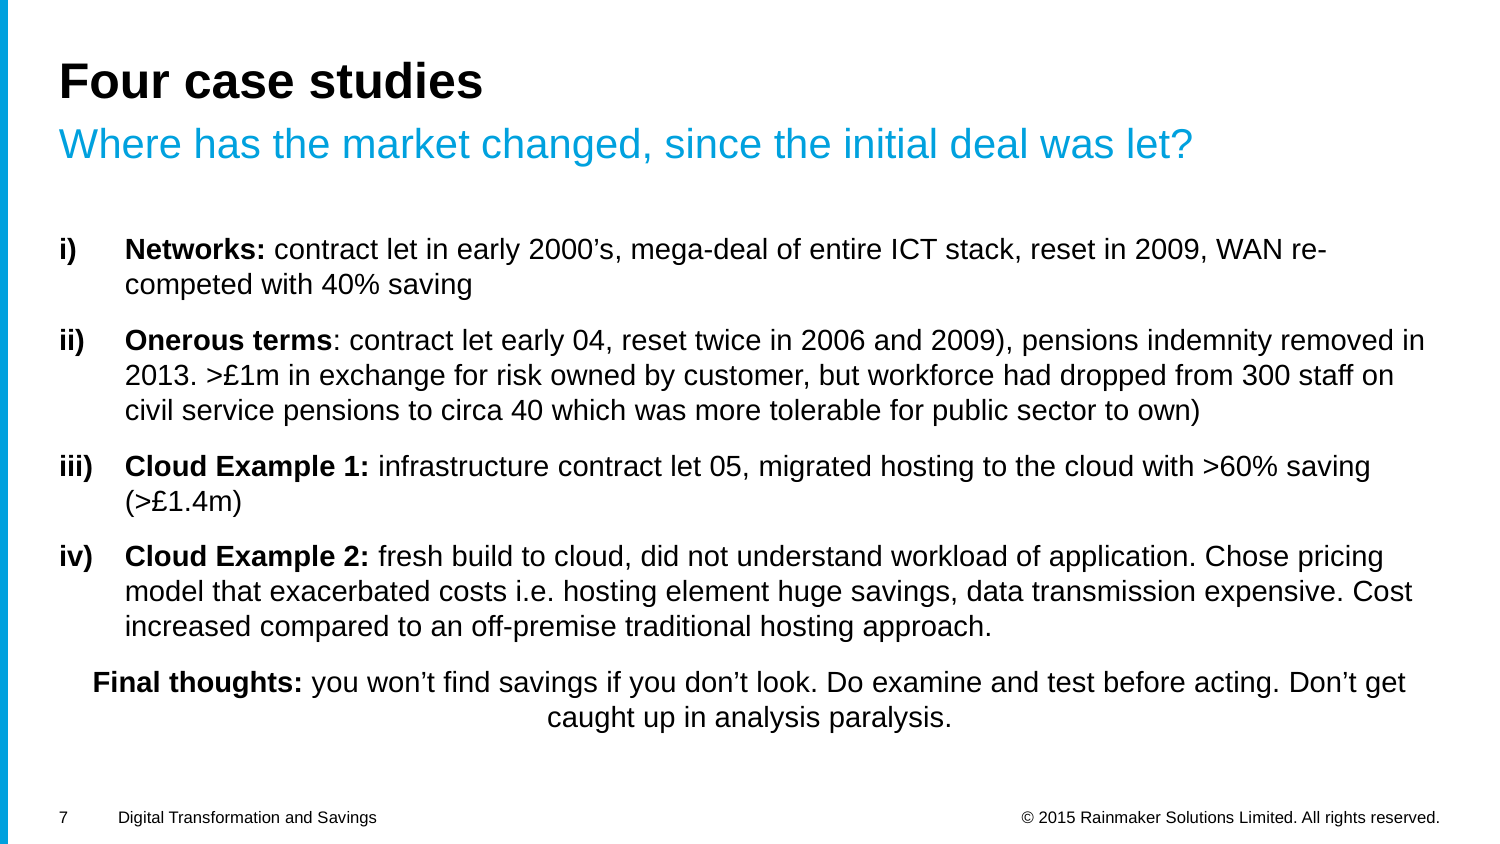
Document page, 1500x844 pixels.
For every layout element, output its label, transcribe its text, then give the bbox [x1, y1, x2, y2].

title Four case studies [58, 48, 1441, 110]
list Where has the market changed, since the initial deal was let? [58, 116, 1441, 168]
slide_number 7 [58, 811, 118, 828]
footer Digital Transformation and Savings [118, 811, 721, 828]
list Networks: contract let in early 2000’s, mega-deal of entire ICT stack, reset in 2009, WAN re-competed with 40% saving Onerous terms: contract let early 04, reset twice in 2006 and 2009), pensions indemnity removed in 2013. >£1m in exchange for risk owned by customer, but workforce had dropped from 300 staff on civil service pensions to circa 40 which was more tolerable for public sector to own) Cloud Example 1: infrastructure contract let 05, migrated hosting to the cloud with >60% saving (>£1.4m) Cloud Example 2: fresh build to cloud, did not understand workload of application. Chose pricing model that exacerbated costs i.e. hosting element huge savings, data transmission expensive. Cost increased compared to an off-premise traditional hosting approach. Final thoughts: you won’t find savings if you don’t look. Do examine and test before acting. Don’t get caught up in analysis paralysis. [59, 174, 1442, 777]
